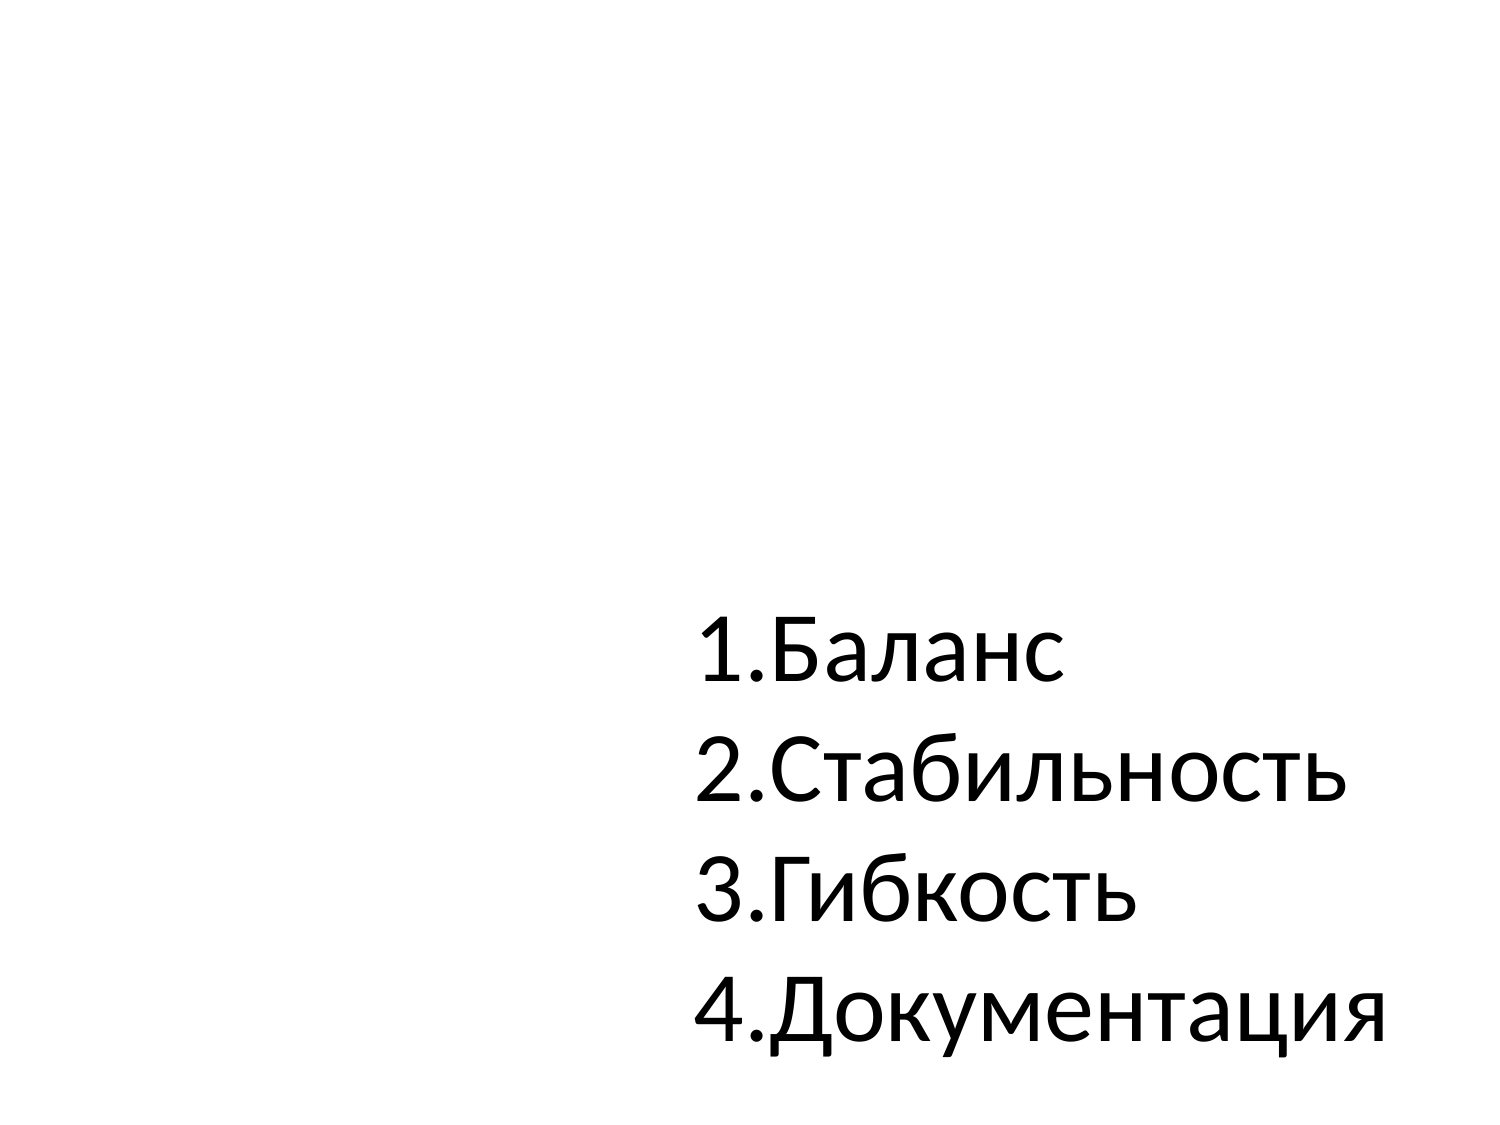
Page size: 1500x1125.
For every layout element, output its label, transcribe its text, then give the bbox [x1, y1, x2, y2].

text_box Баланс Стабильность Гибкость Документация [679, 574, 1434, 1069]
